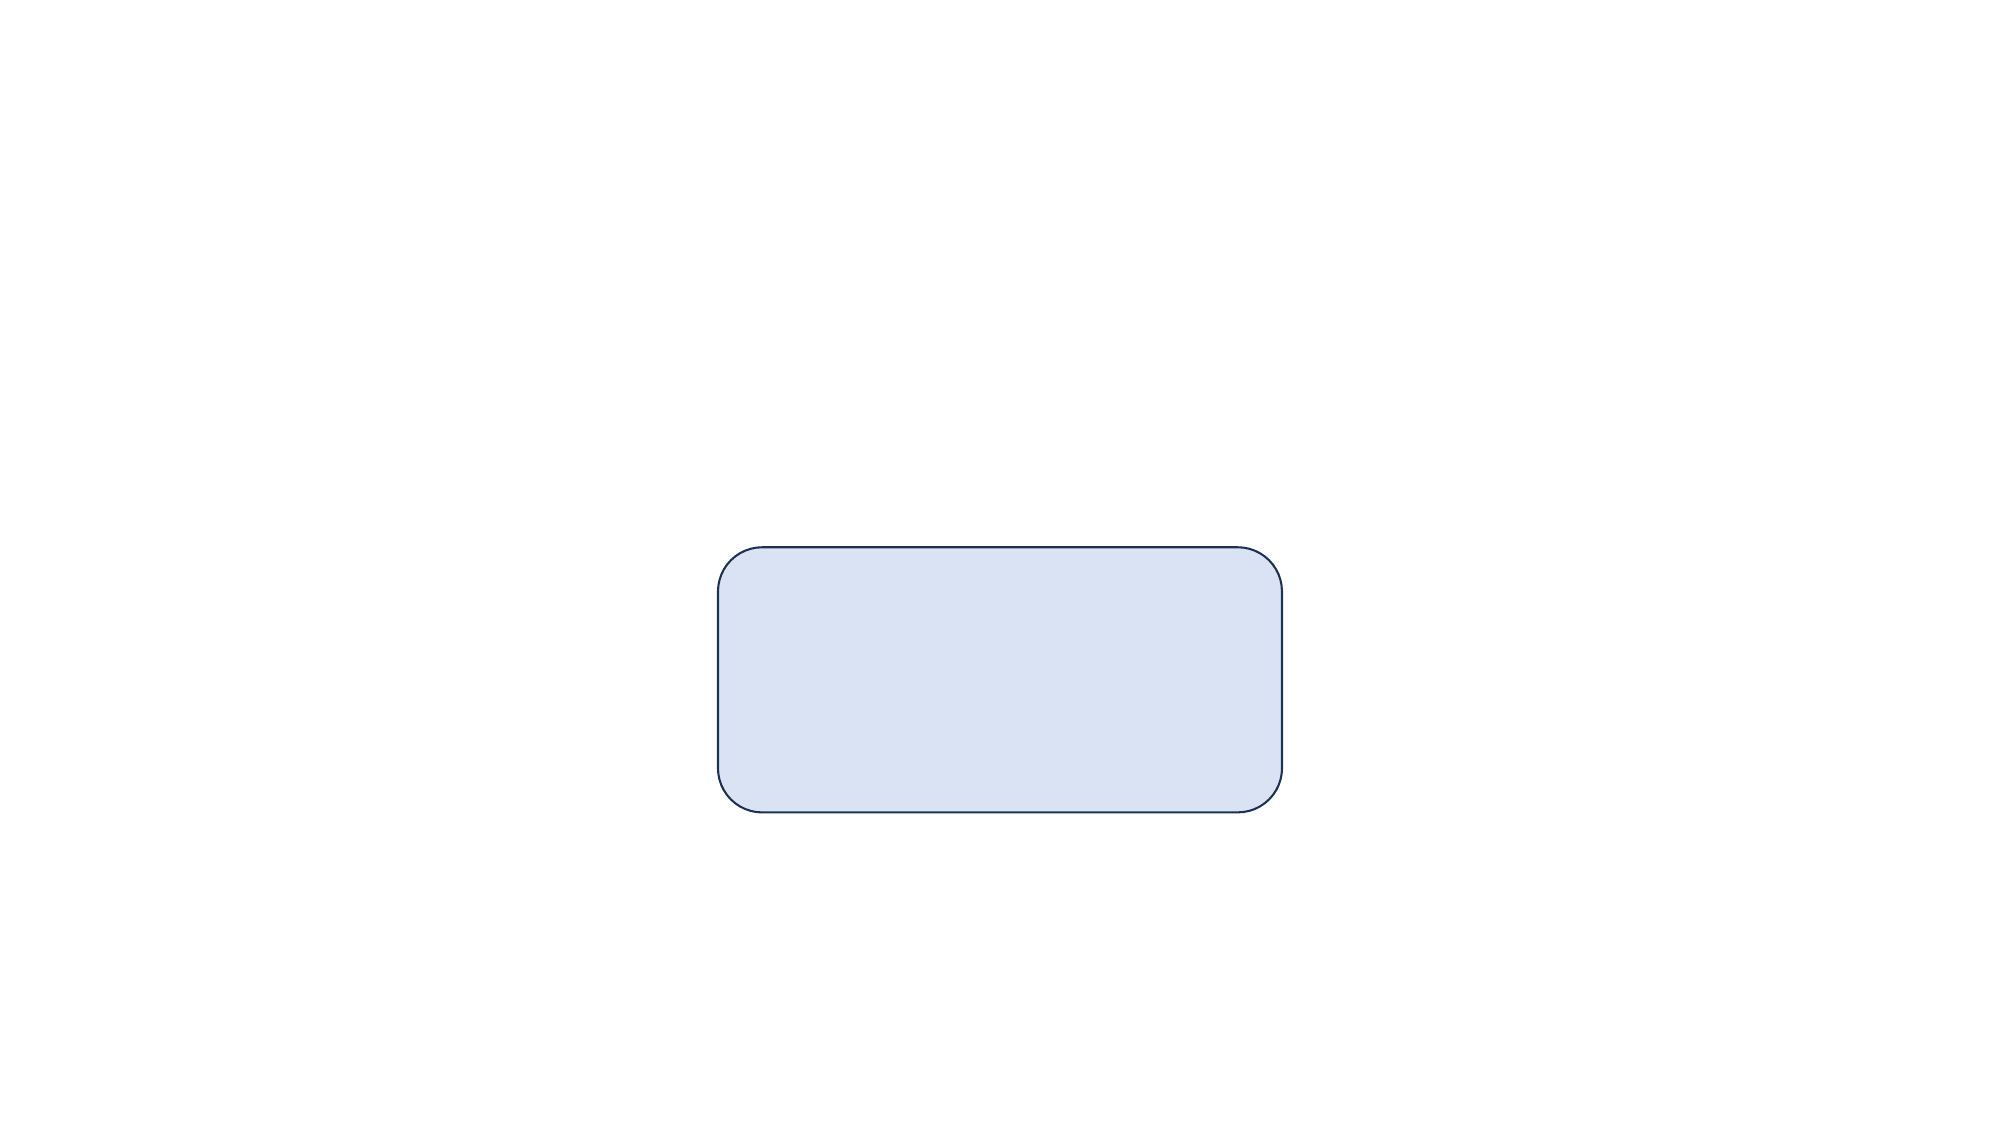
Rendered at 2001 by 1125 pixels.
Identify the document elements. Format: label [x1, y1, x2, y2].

text_box [716, 546, 1284, 814]
